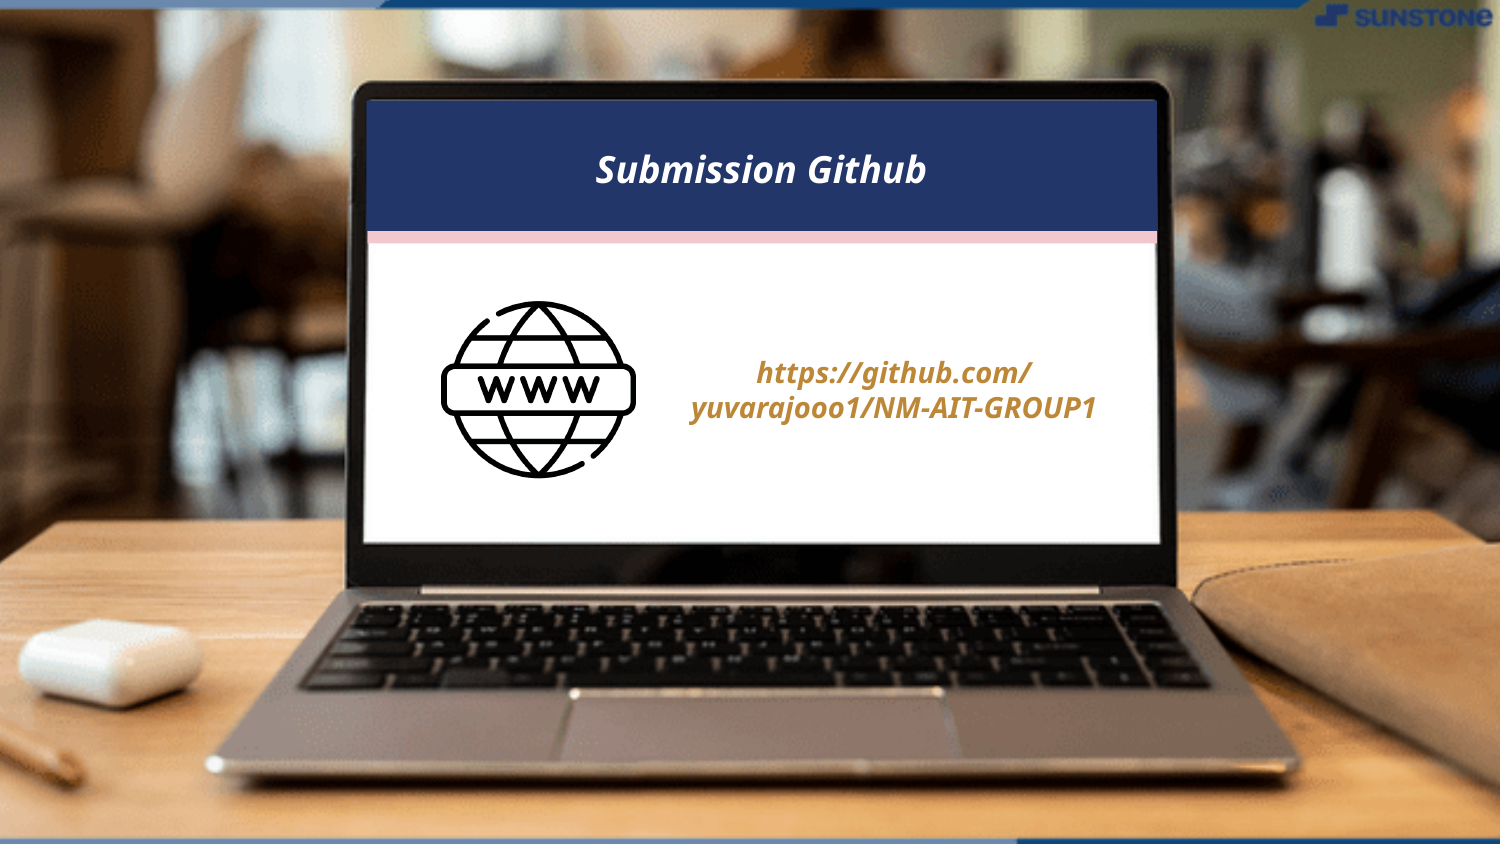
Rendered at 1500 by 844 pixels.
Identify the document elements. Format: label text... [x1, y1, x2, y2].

picture [0, 0, 1500, 844]
list Submission Github [432, 131, 1091, 206]
list https://github.com/yuvarajooo1/NM-AIT-GROUP1 [670, 144, 1118, 635]
